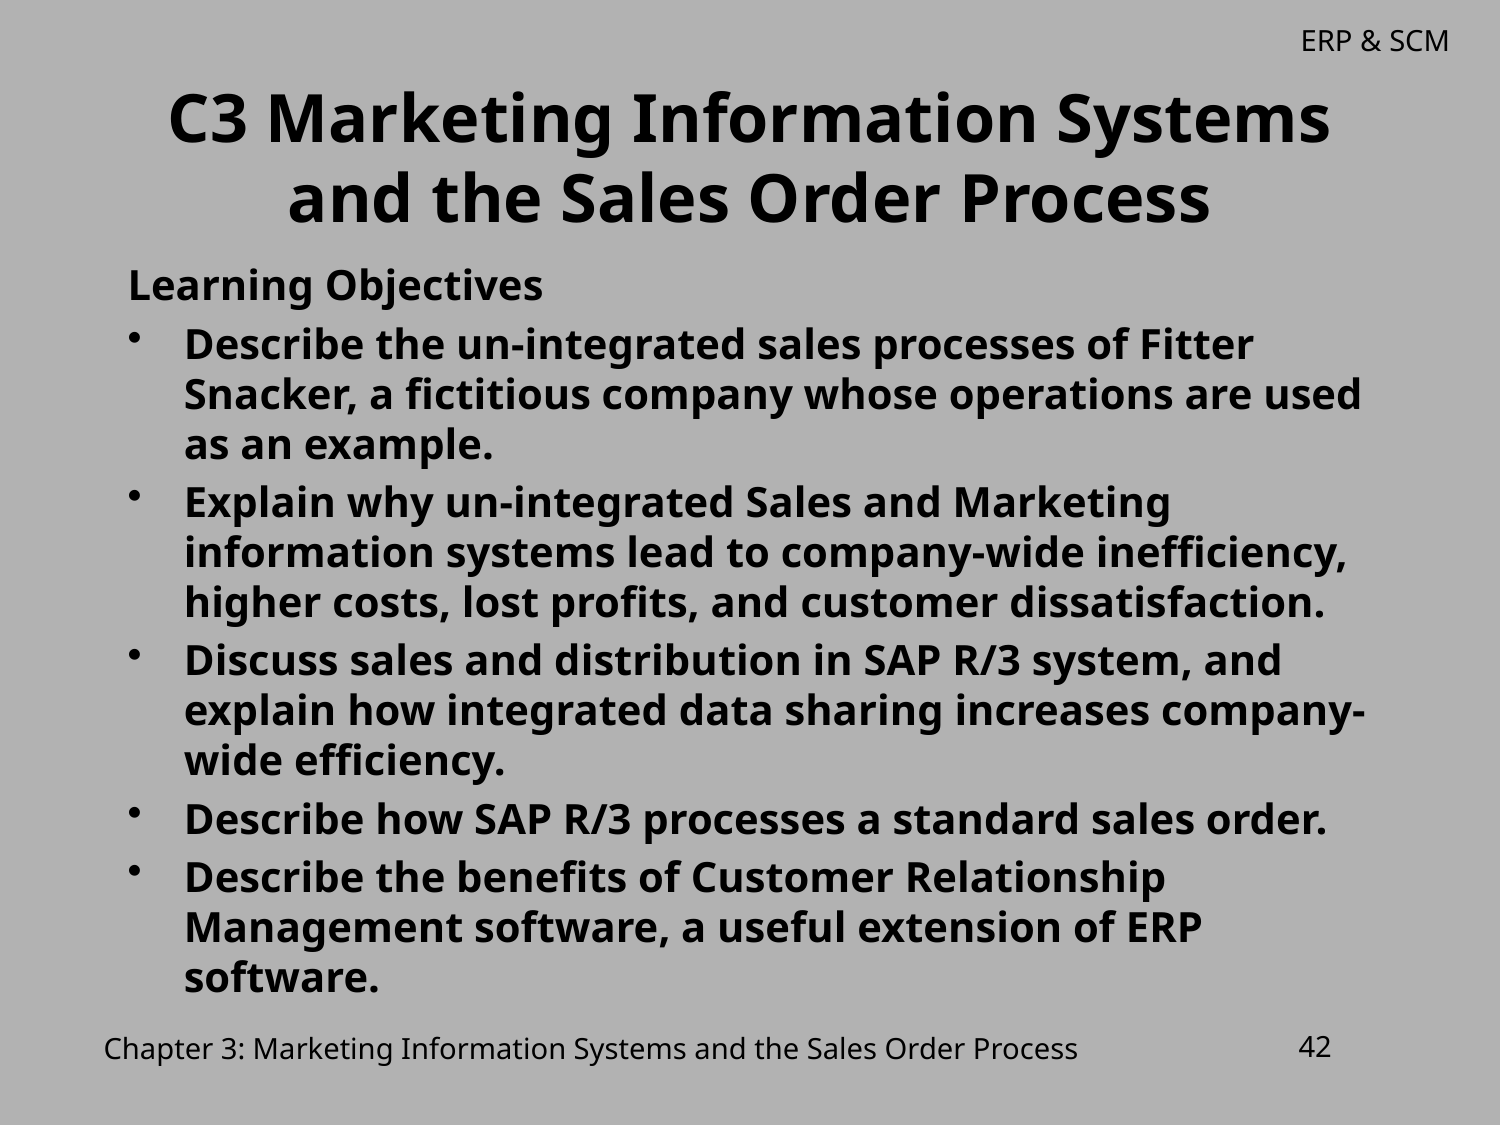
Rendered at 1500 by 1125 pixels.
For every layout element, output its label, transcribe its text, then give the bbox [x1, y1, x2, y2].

footer Chapter 3: Marketing Information Systems and the Sales Order Process [88, 1023, 1152, 1099]
title C3 Marketing Information Systems and the Sales Order Process [112, 99, 1388, 213]
list Learning Objectives Describe the un-integrated sales processes of Fitter Snacker, a fictitious company whose operations are used as an example. Explain why un-integrated Sales and Marketing information systems lead to company-wide inefficiency, higher costs, lost profits, and customer dissatisfaction. Discuss sales and distribution in SAP R/3 system, and explain how integrated data sharing increases company-wide efficiency. Describe how SAP R/3 processes a standard sales order. Describe the benefits of Customer Relationship Management software, a useful extension of ERP software. [112, 251, 1388, 965]
